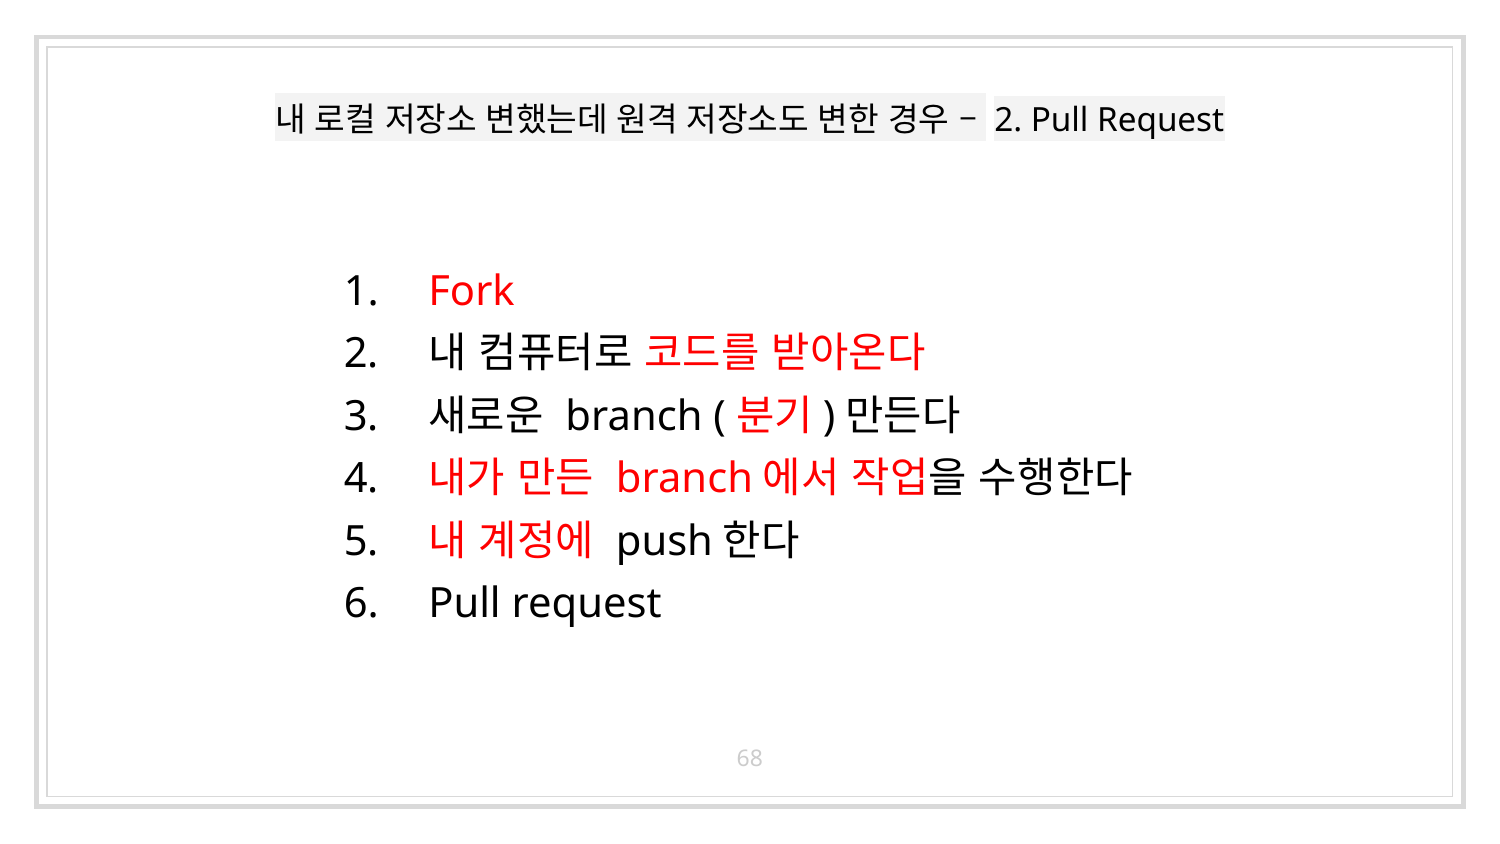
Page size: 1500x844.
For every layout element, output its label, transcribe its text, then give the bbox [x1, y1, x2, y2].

text_box Fork 내 컴퓨터로 코드를 받아온다 새로운 branch (분기)만든다 내가 만든 branch에서 작업을 수행한다 내 계정에 push한다 Pull request [328, 248, 1447, 383]
title 내 로컬 저장소 변했는데 원격 저장소도 변한 경우 – 2. Pull Request [63, 55, 1437, 181]
slide_number 68 [705, 725, 795, 790]
